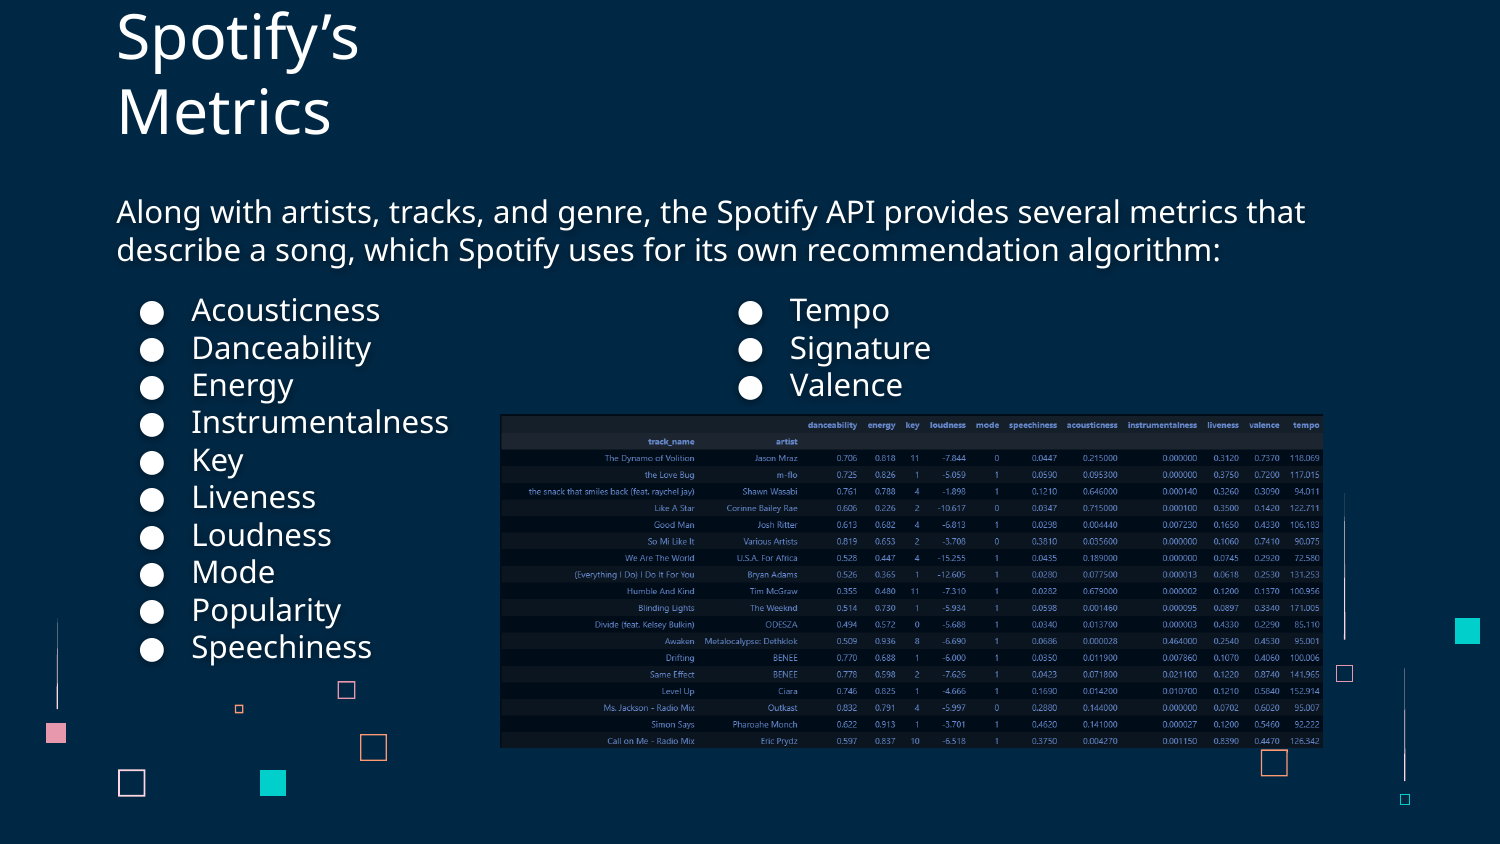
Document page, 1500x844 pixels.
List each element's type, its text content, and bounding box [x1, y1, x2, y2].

text_box Along with artists, tracks, and genre, the Spotify API provides several metrics that describe a song, which Spotify uses for its own recommendation algorithm: [101, 177, 1323, 283]
title Spotify’s Metrics [101, 67, 543, 163]
list Acousticness Danceability Energy Instrumentalness Key Liveness Loudness Mode Popularity Speechiness [101, 290, 692, 748]
picture [499, 413, 1323, 749]
list Tempo Signature Valence [700, 275, 1323, 413]
